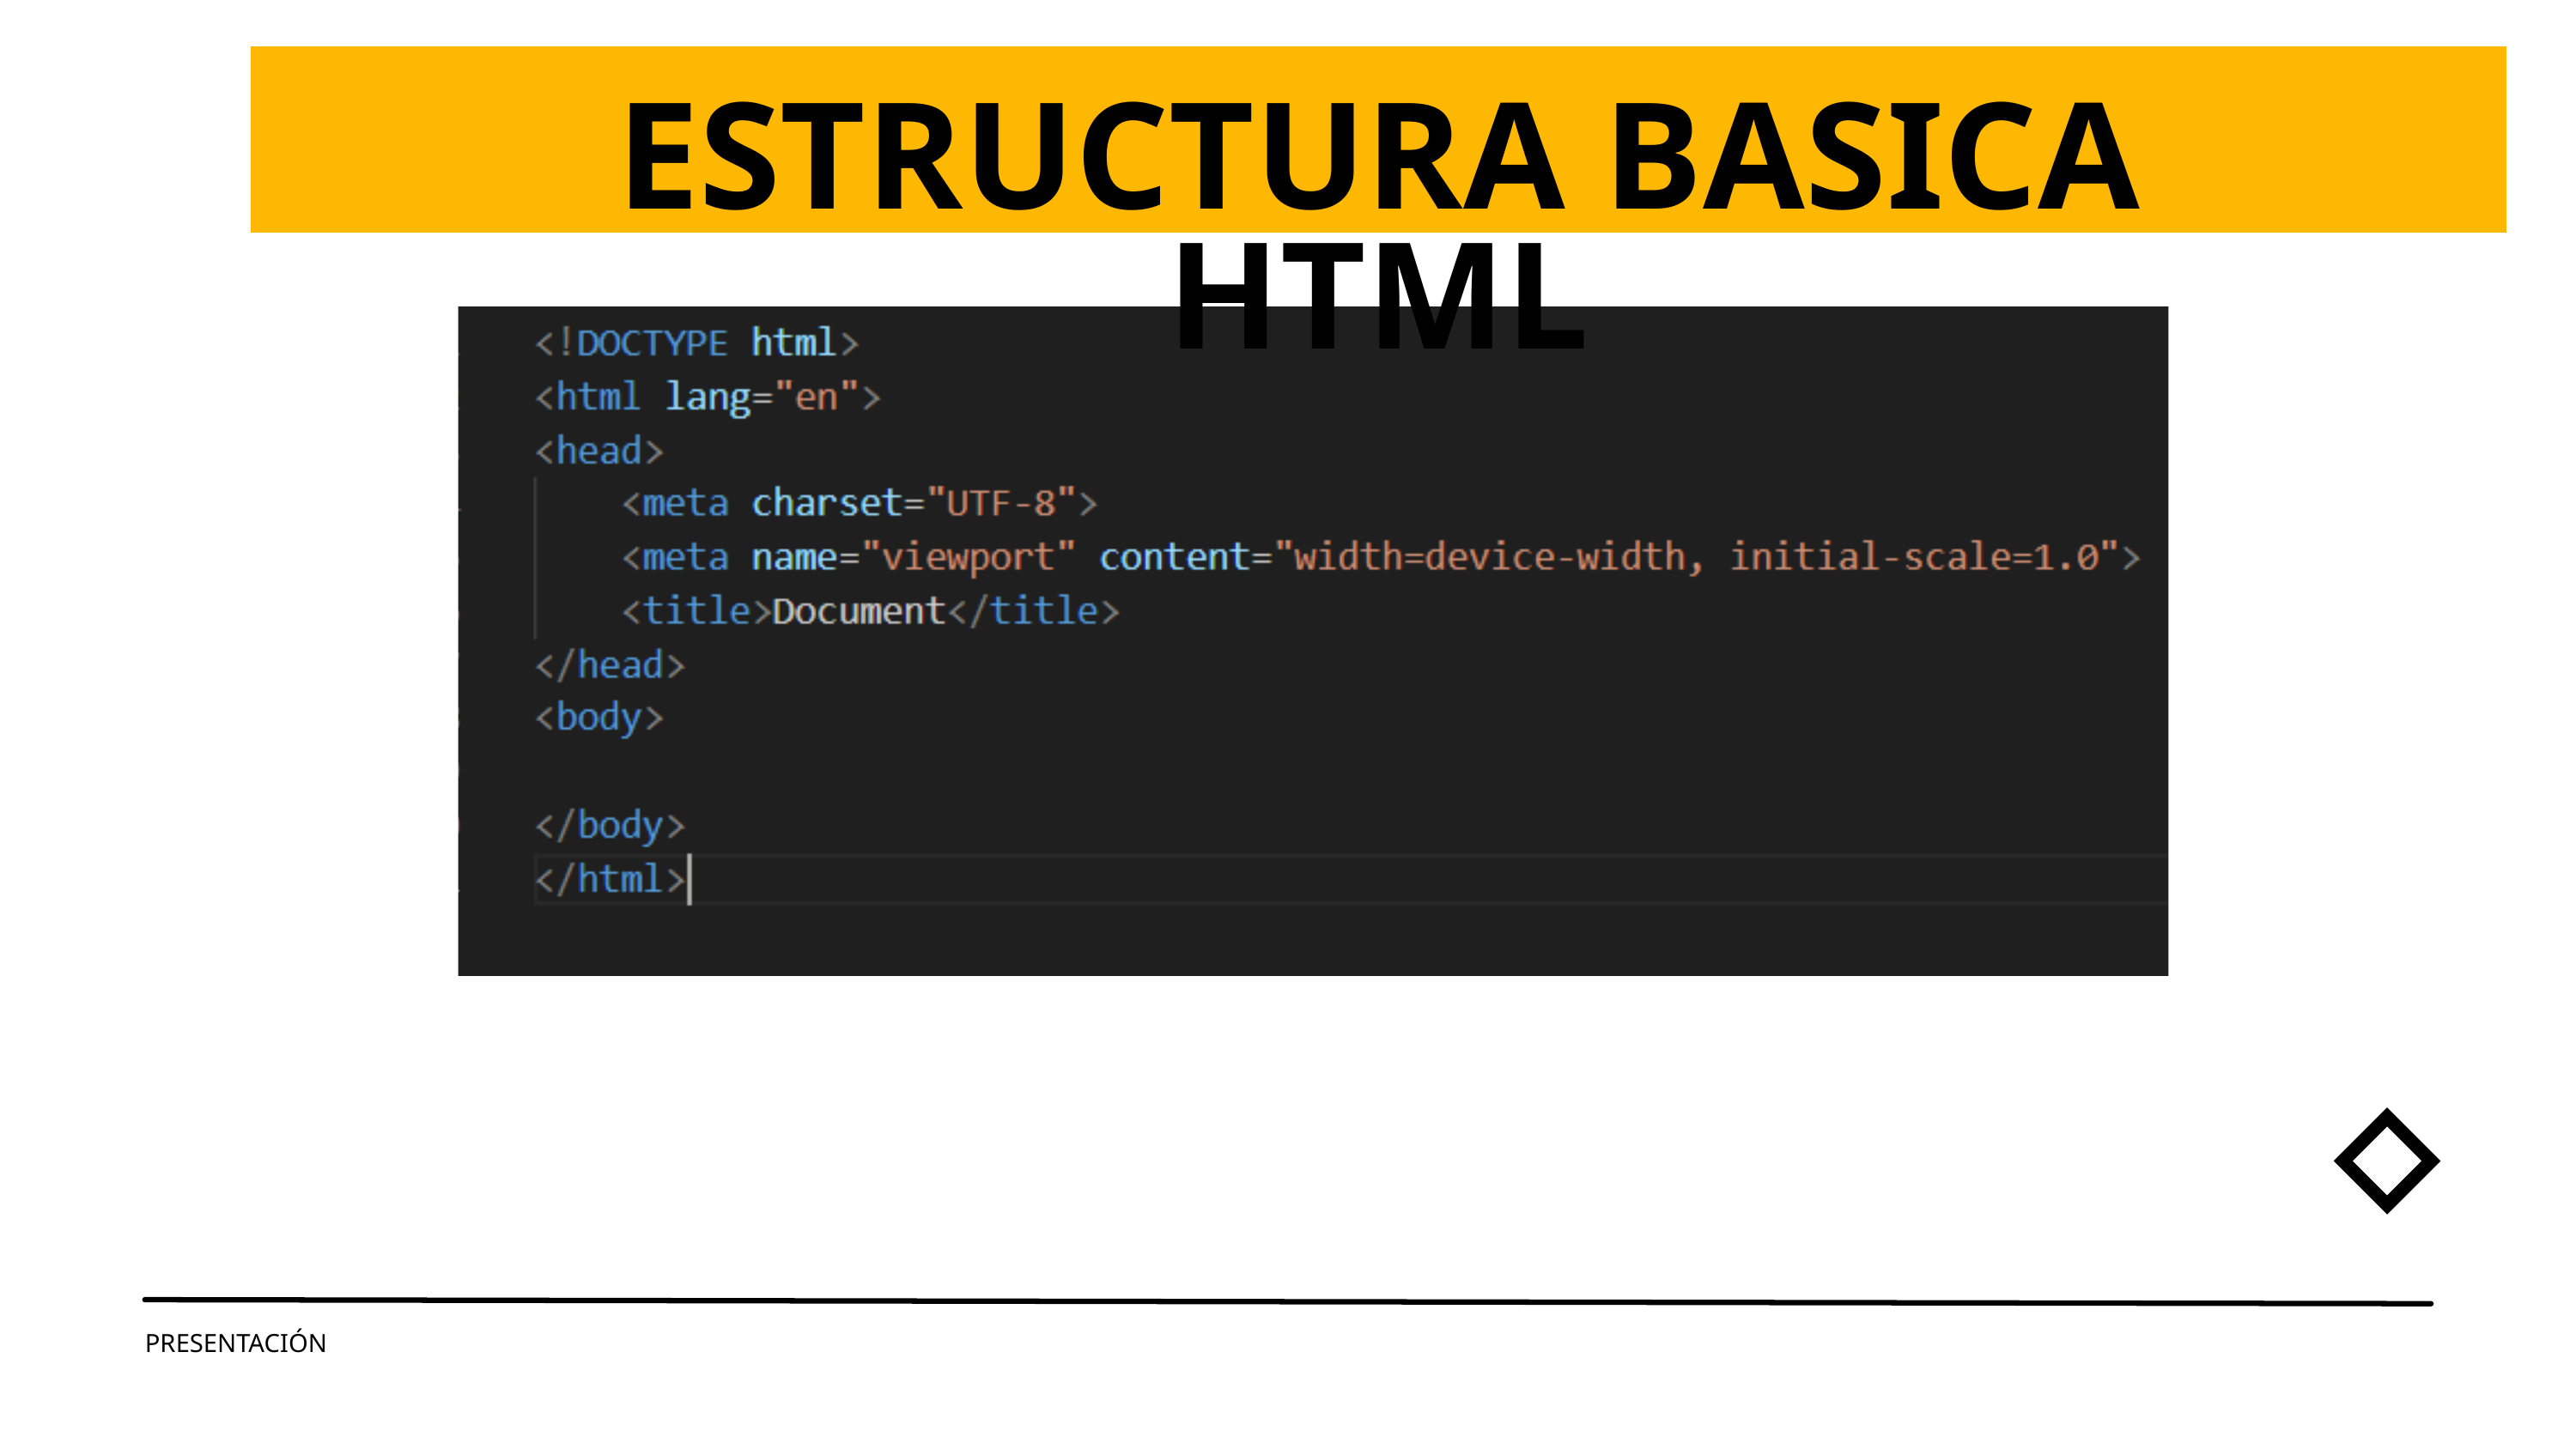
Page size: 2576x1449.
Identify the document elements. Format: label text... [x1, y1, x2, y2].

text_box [250, 45, 2506, 233]
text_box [2355, 1129, 2419, 1192]
text_box ESTRUCTURA BASICA HTML [588, 243, 2169, 379]
text_box [458, 306, 2169, 976]
text_box PRESENTACIÓN [144, 1321, 725, 1357]
